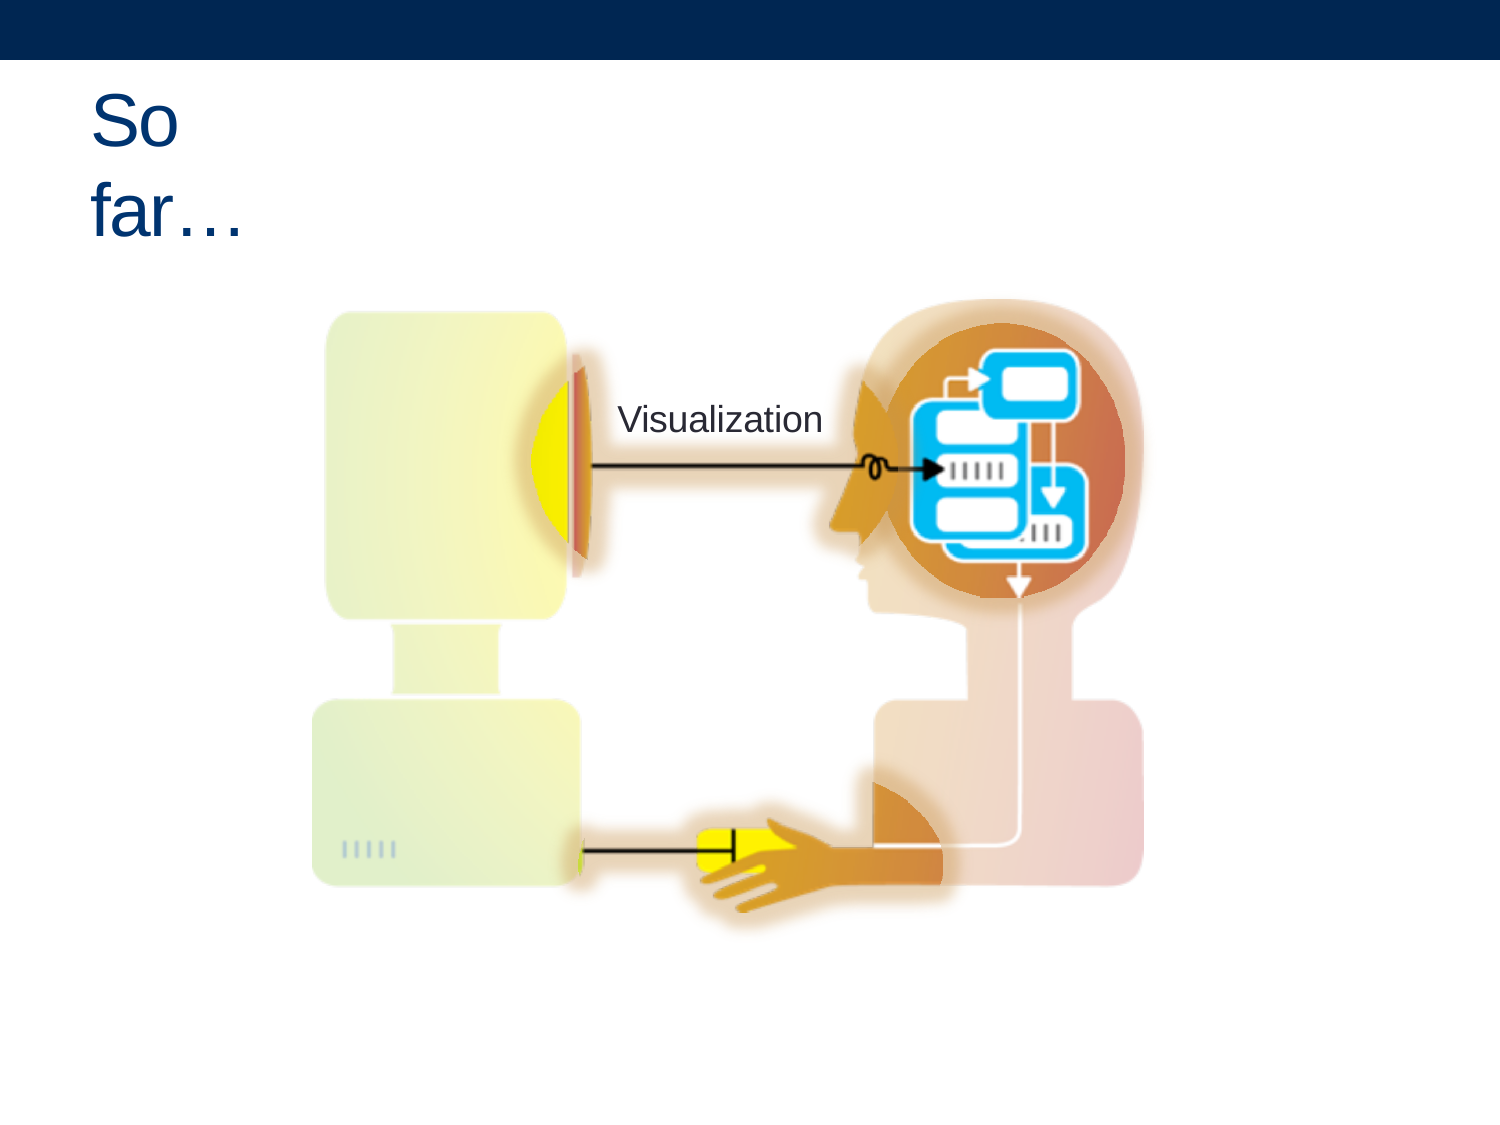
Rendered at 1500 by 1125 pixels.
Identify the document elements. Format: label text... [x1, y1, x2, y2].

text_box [262, 212, 1276, 1007]
title So far… [87, 69, 355, 260]
